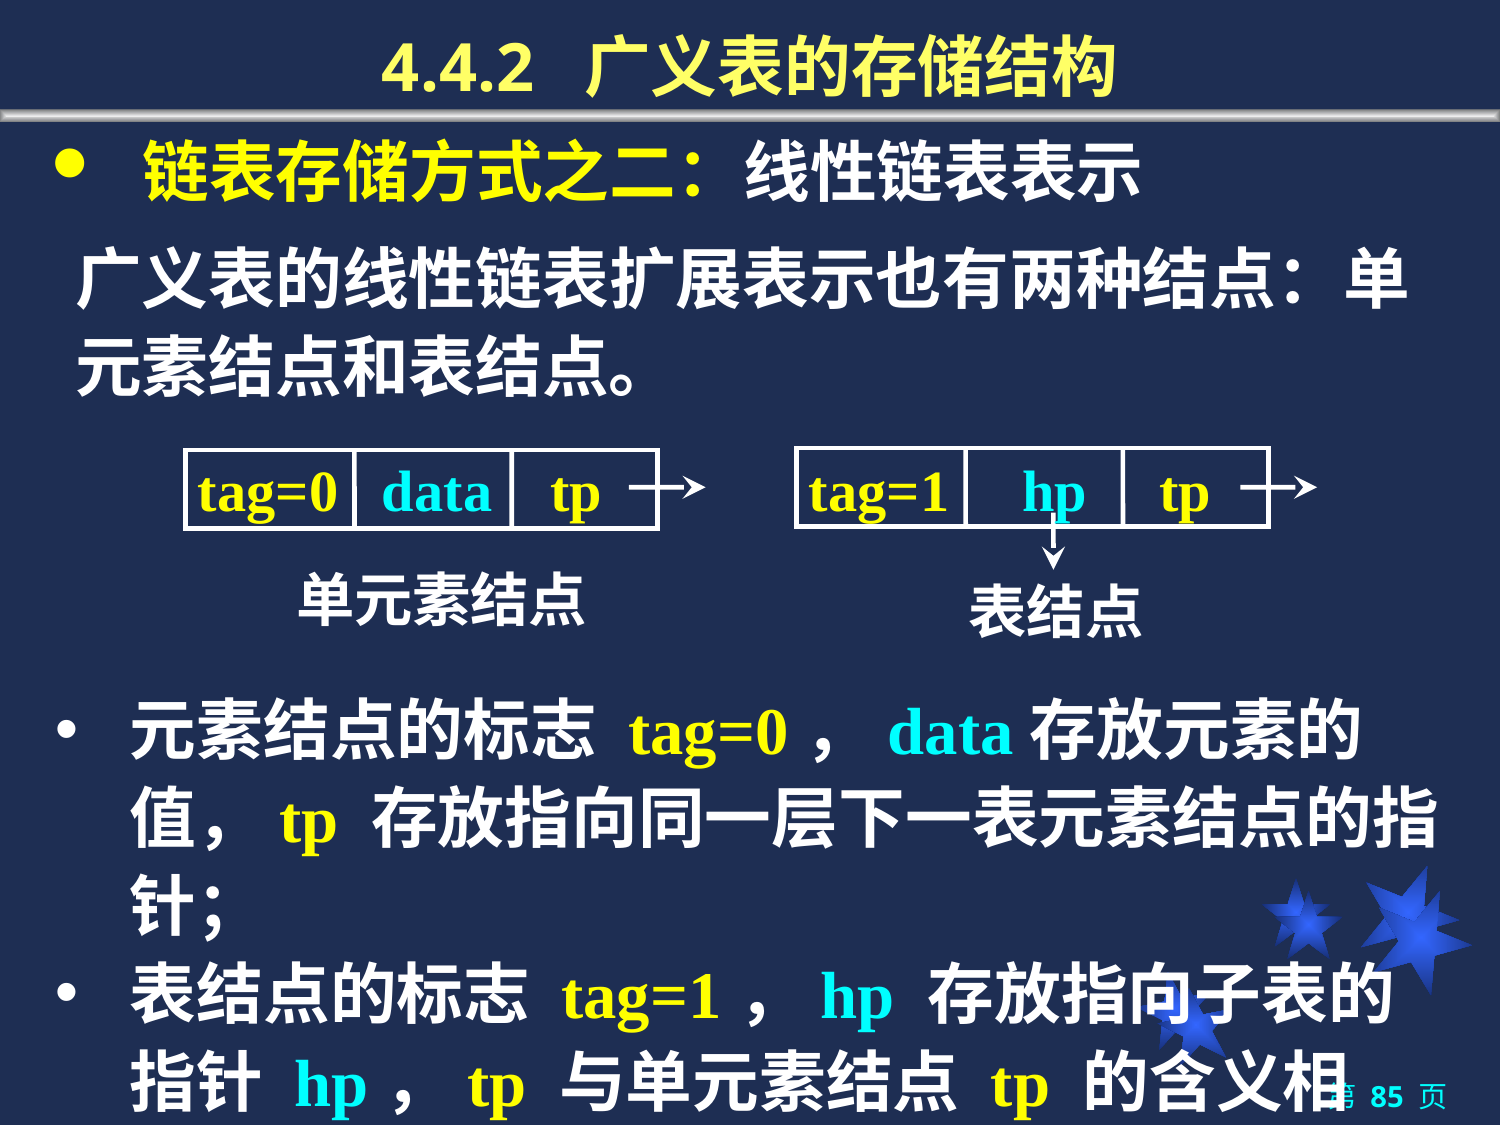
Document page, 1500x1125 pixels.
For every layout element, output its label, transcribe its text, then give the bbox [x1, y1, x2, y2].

text_box [1043, 549, 1064, 567]
text_box 表结点 [953, 567, 1159, 653]
text_box 元素结点的标志 tag=0，data存放元素的值，tp 存放指向同一层下一表元素结点的指针； 表结点的标志 tag=1，hp 存放指向子表的指针 hp，tp 与单元素结点 tp 的含义相同。 [40, 672, 1470, 1125]
text_box [1300, 478, 1318, 496]
text_box 单元素结点 [281, 555, 603, 640]
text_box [182, 445, 684, 533]
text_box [794, 445, 1295, 533]
text_box 链表存储方式之二：线性链表表示 [36, 122, 1467, 218]
text_box 广义表的线性链表扩展表示也有两种结点：单元素结点和表结点。 [60, 221, 1467, 412]
text_box [687, 477, 706, 497]
title 4.4.2 广义表的存储结构 [0, 0, 1500, 113]
